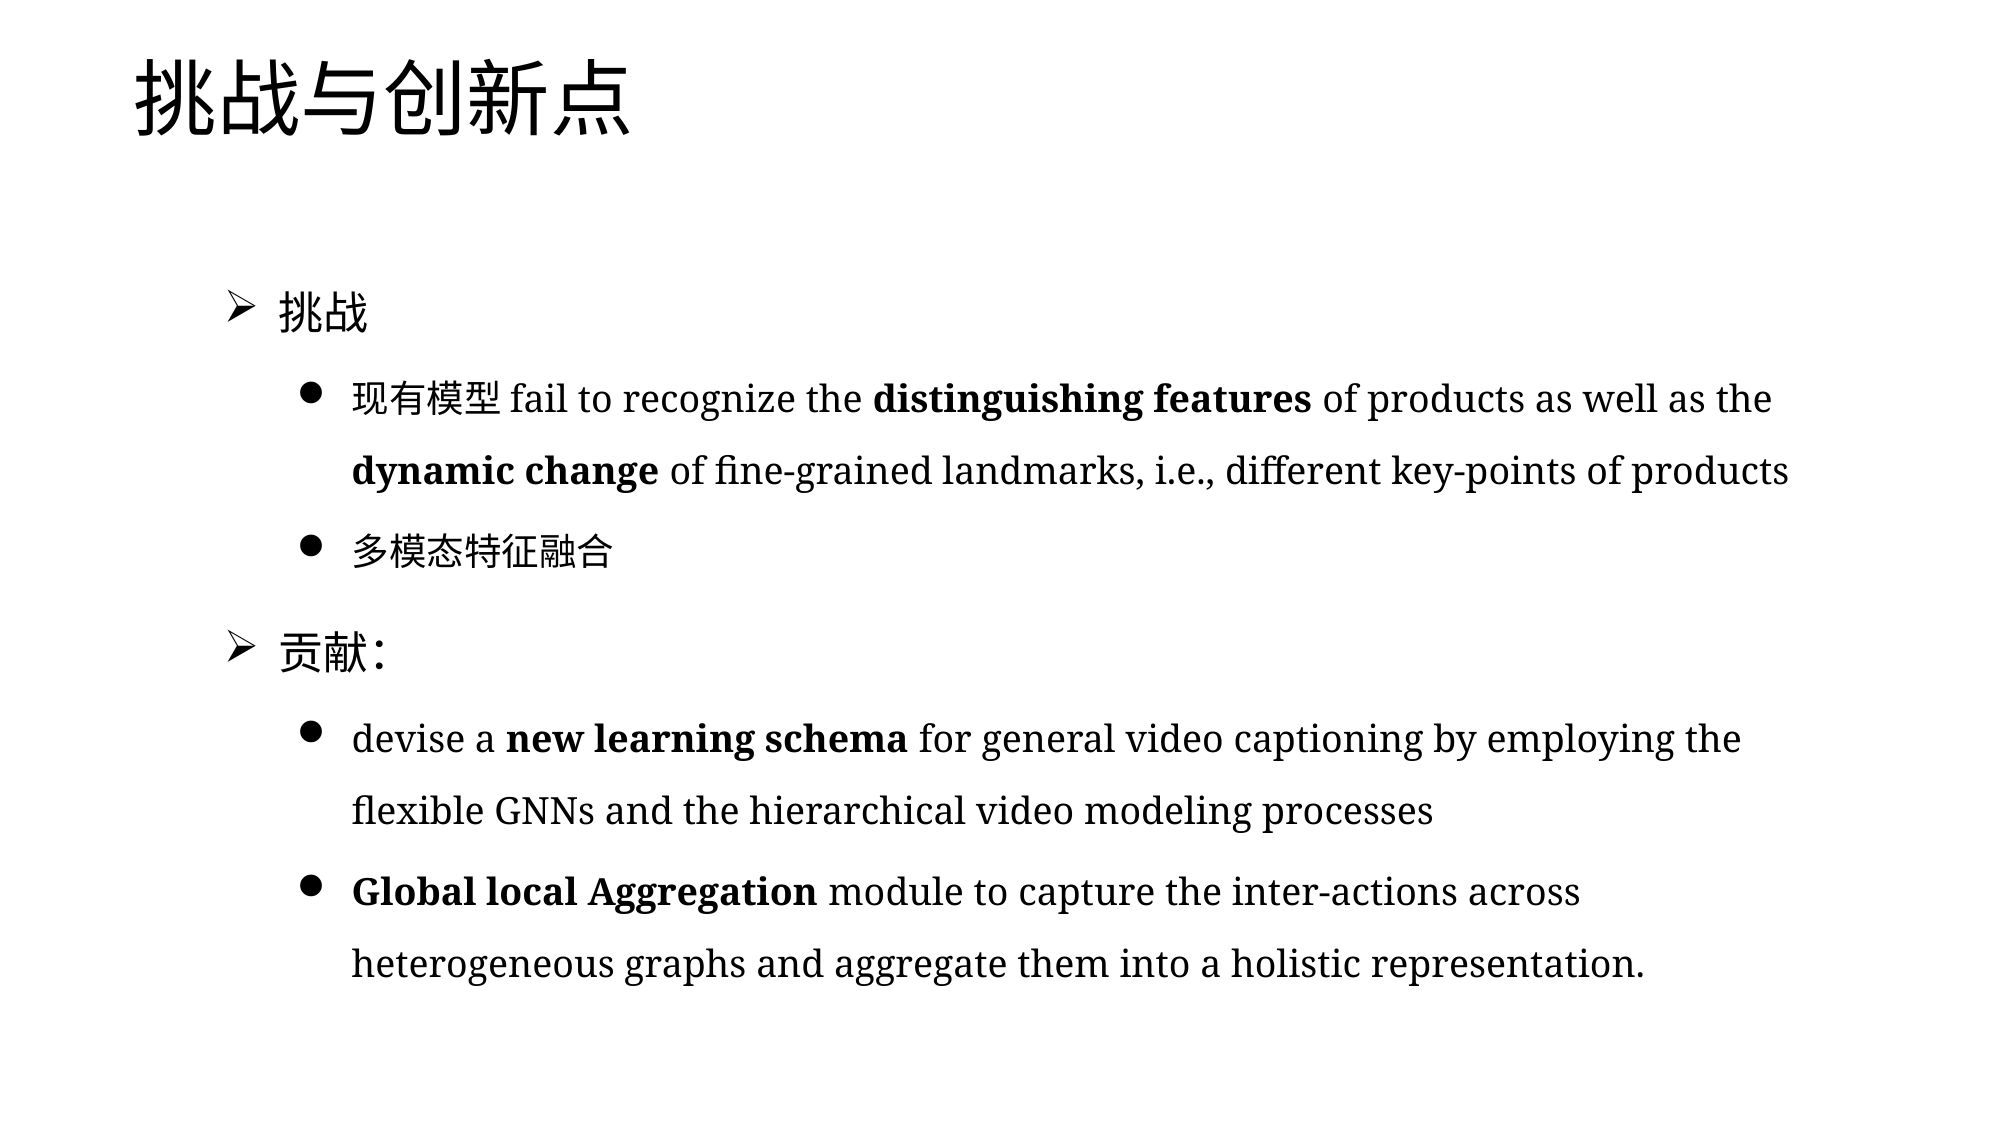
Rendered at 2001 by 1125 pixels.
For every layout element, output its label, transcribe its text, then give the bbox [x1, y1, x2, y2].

title 挑战与创新点 [0, 0, 768, 156]
subtitle 挑战 现有模型fail to recognize the distinguishing features of products as well as the dynamic change of fine-grained landmarks, i.e., different key-points of products 多模态特征融合 贡献： devise a new learning schema for general video captioning by employing the flexible GNNs and the hierarchical video modeling processes Global local Aggregation module to capture the inter-actions across heterogeneous graphs and aggregate them into a holistic representation. [209, 244, 1846, 1008]
